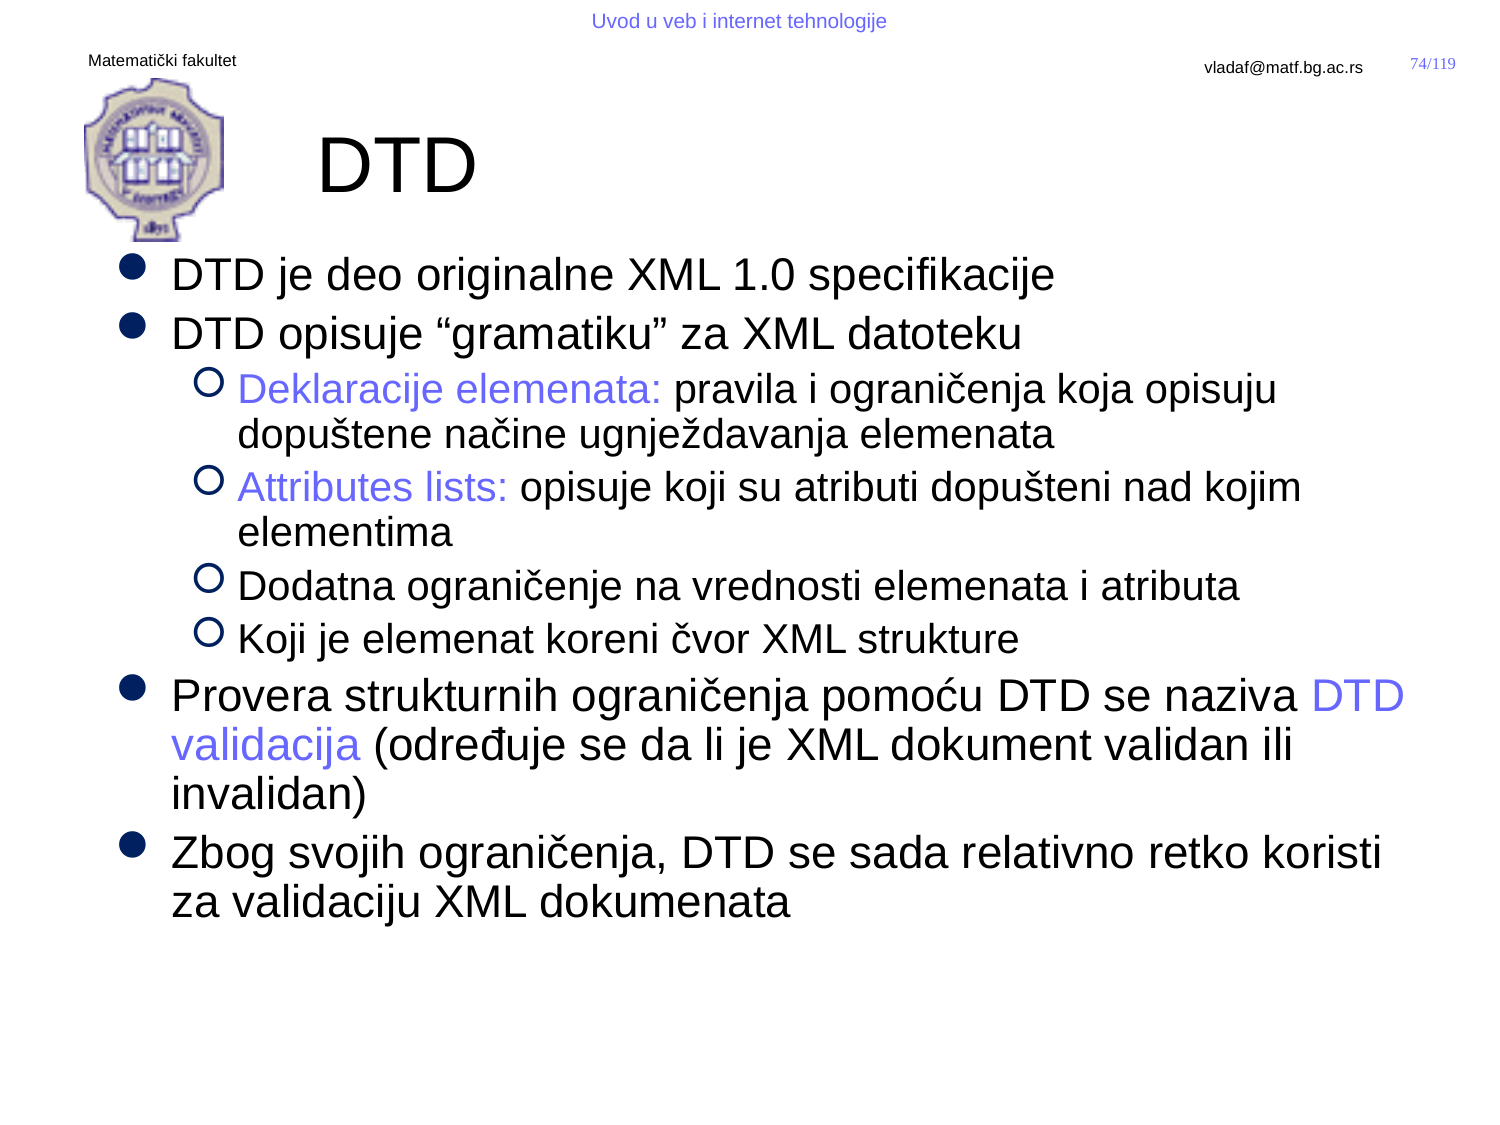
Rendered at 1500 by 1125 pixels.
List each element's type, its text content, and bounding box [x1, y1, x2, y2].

title DTD [301, 90, 1425, 233]
picture [84, 78, 224, 242]
list DTD je deo originalne XML 1.0 specifikacije DTD opisuje “gramatiku” za XML datoteku Deklaracije elemenata: pravila i ograničenja koja opisuju dopuštene načine ugnježdavanja elemenata Attributes lists: opisuje koji su atributi dopušteni nad kojim elementima Dodatna ograničenje na vrednosti elemenata i atributa Koji je elemenat koreni čvor XML strukture Provera strukturnih ograničenja pomoću DTD se naziva DTD validacija (određuje se da li je XML dokument validan ili invalidan) Zbog svojih ograničenja, DTD se sada relativno retko koristi za validaciju XML dokumenata [100, 243, 1436, 1106]
